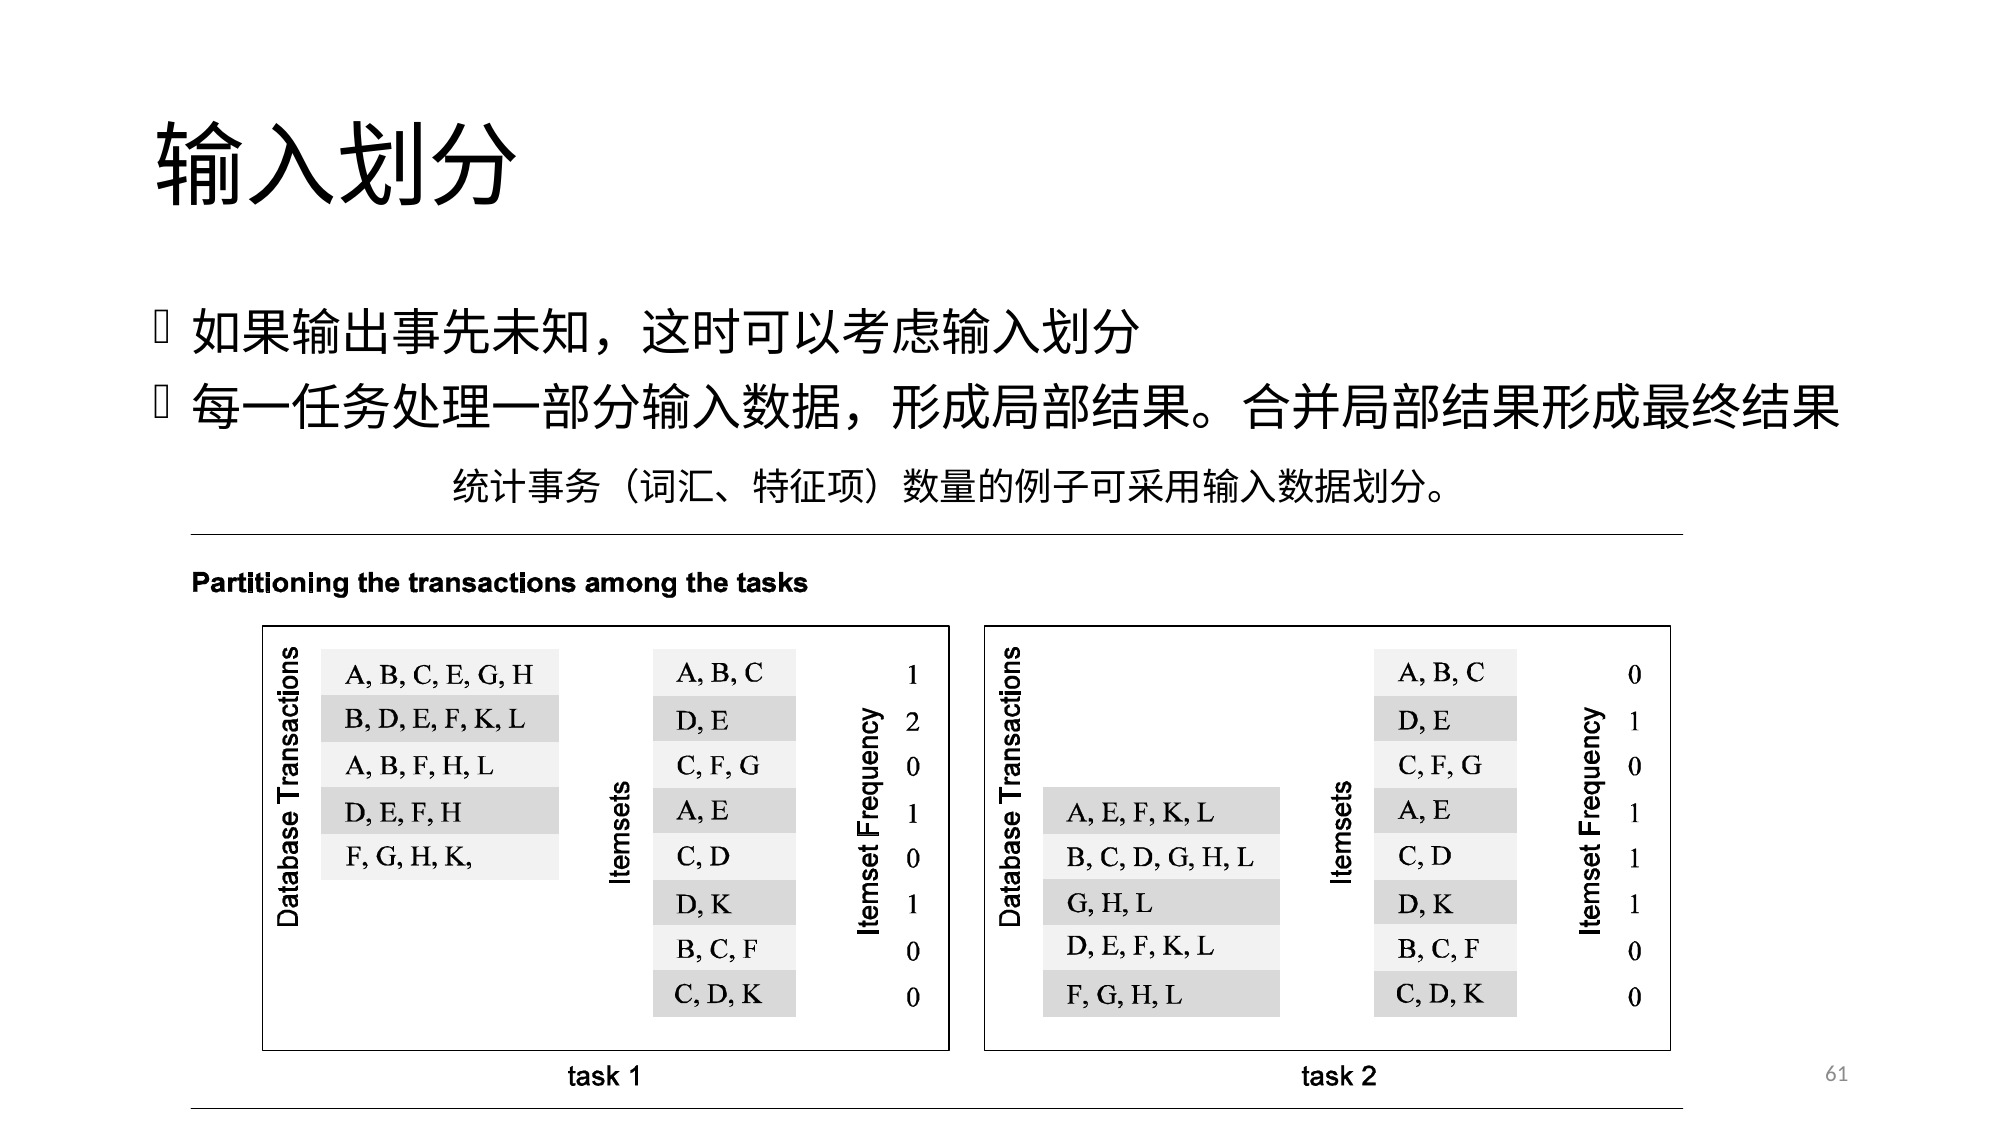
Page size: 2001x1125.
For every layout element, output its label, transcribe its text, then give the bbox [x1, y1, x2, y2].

title 输入划分 [138, 60, 1864, 278]
text_box 统计事务（词汇、特征项）数量的例子可采用输入数据划分。 [437, 455, 1686, 516]
slide_number 61 [1686, 1042, 1864, 1103]
picture [189, 531, 1686, 1111]
list 如果输出事先未知，这时可以考虑输入划分 每一任务处理一部分输入数据，形成局部结果。合并局部结果形成最终结果 [138, 299, 1864, 1014]
